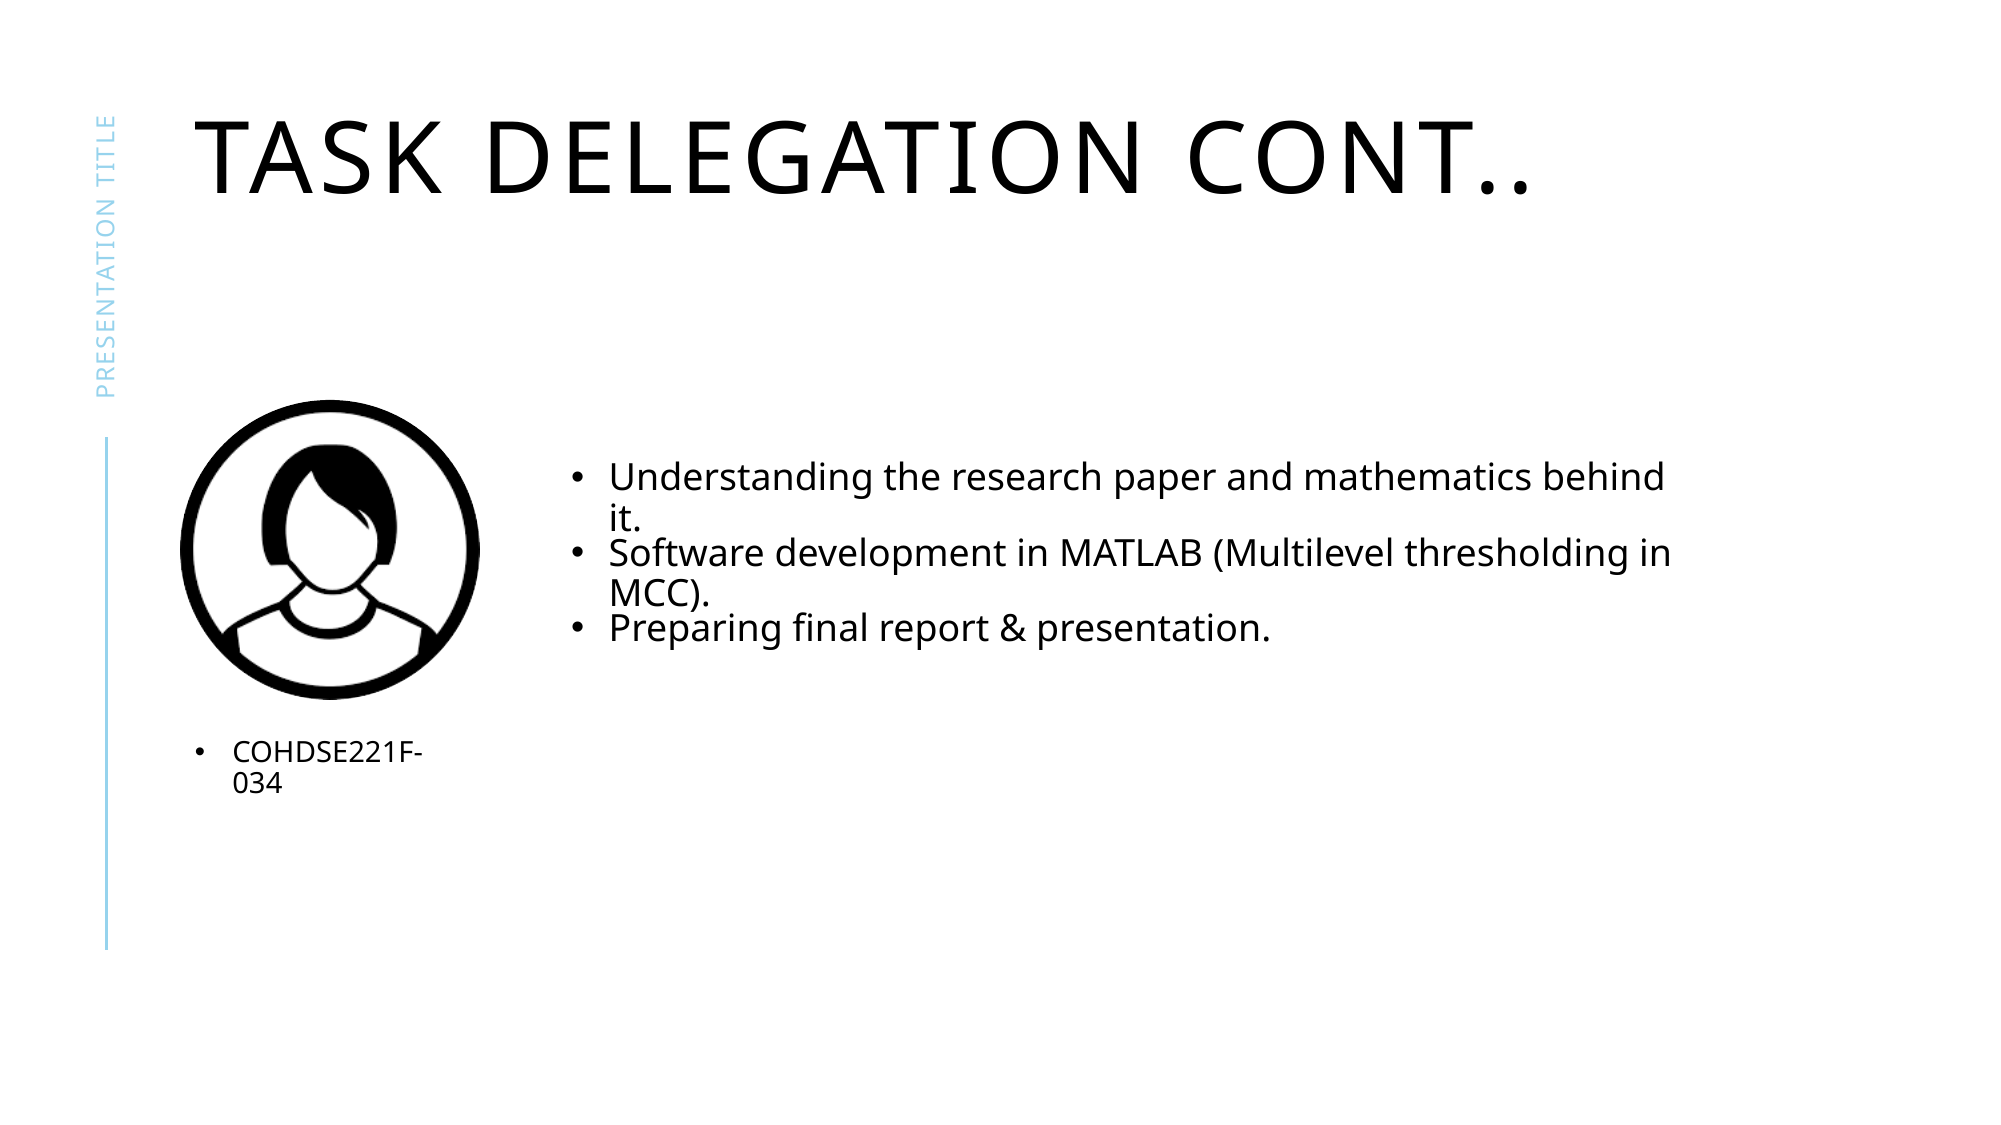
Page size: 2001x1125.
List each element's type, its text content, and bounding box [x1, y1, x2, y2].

text_box Preparing final report & presentation. [556, 601, 1702, 659]
footer presentation title [90, 107, 122, 400]
text_box COHDSE221F-034 [179, 729, 480, 819]
text_box Task Delegation Cont.. [179, 99, 1824, 189]
text_box Understanding the research paper and mathematics behind it. [556, 451, 1702, 509]
picture [179, 399, 480, 700]
text_box Software development in MATLAB (Multilevel thresholding in MCC). [556, 526, 1702, 584]
